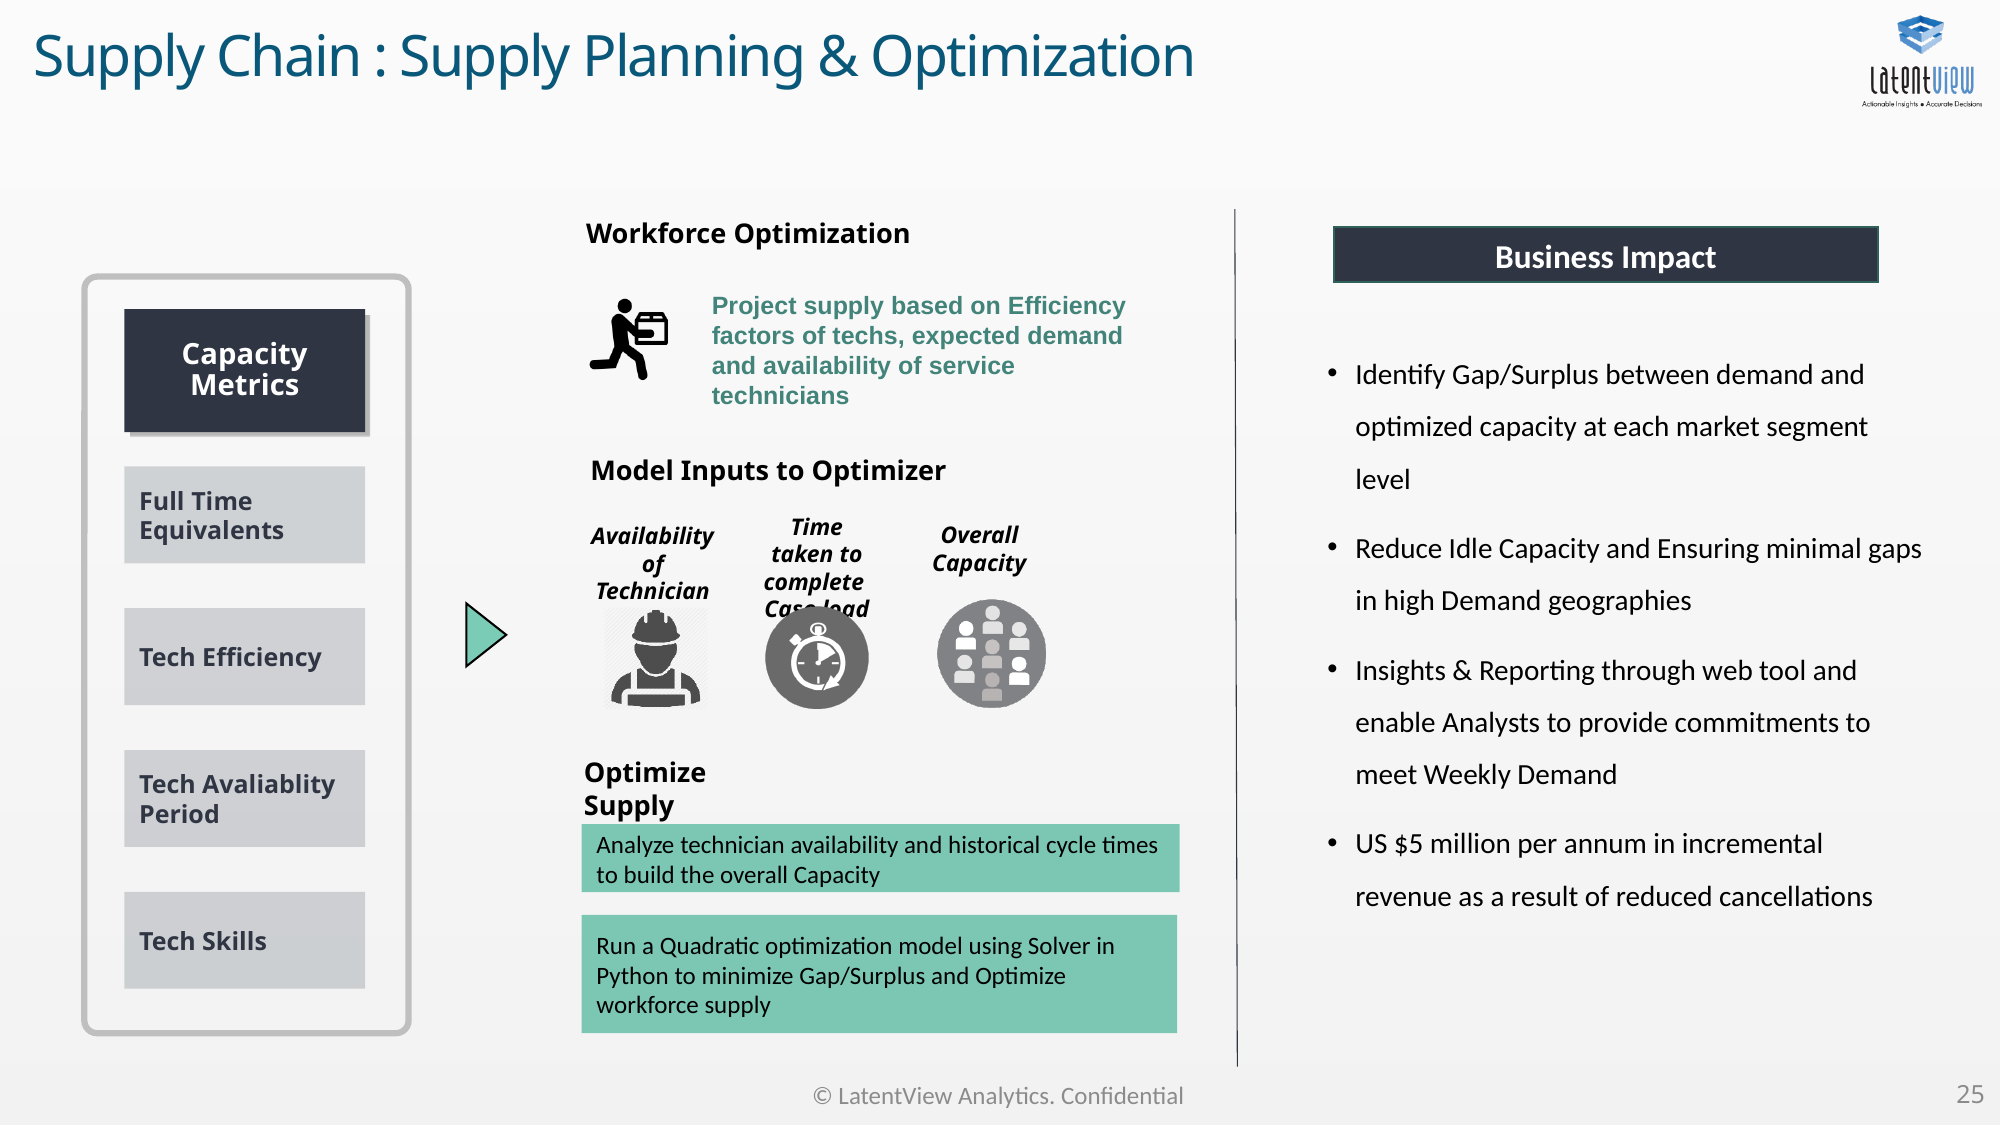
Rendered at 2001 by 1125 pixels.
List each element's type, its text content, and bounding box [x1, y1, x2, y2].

footer © LatentView Analytics. Confidential [660, 1065, 1336, 1125]
text_box Workforce Optimization [567, 208, 929, 257]
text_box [84, 276, 409, 1034]
text_box [465, 601, 508, 669]
text_box Optimize Supply [569, 748, 812, 829]
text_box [571, 504, 890, 604]
picture [1862, 15, 1982, 108]
picture [764, 605, 869, 710]
text_box Model Inputs to Optimizer [575, 446, 1013, 494]
slide_number 25 [1550, 1065, 2000, 1125]
text_box Overall Capacity [897, 513, 1062, 584]
picture [603, 606, 708, 710]
text_box Identify Gap/Surplus between demand and optimized capacity at each market segment level Reduce Idle Capacity and Ensuring minimal gaps in high Demand geographies Insights & Reporting through web tool and enable Analysts to provide commitments to meet Weekly Demand US $5 million per annum in incremental revenue as a result of reduced cancellations [1312, 330, 1940, 920]
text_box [1234, 209, 1238, 1067]
picture [937, 599, 1046, 708]
text_box Business Impact [1333, 226, 1879, 283]
text_box Project supply based on Efficiency factors of techs, expected demand and availability of service technicians [697, 281, 1174, 417]
picture [564, 294, 691, 385]
text_box Run a Quadratic optimization model using Solver in Python to minimize Gap/Surplus and Optimize workforce supply [581, 914, 1178, 1034]
text_box Analyze technician availability and historical cycle times to build the overall Capacity [581, 823, 1181, 893]
title Supply Chain : Supply Planning & Optimization [18, 0, 1856, 116]
